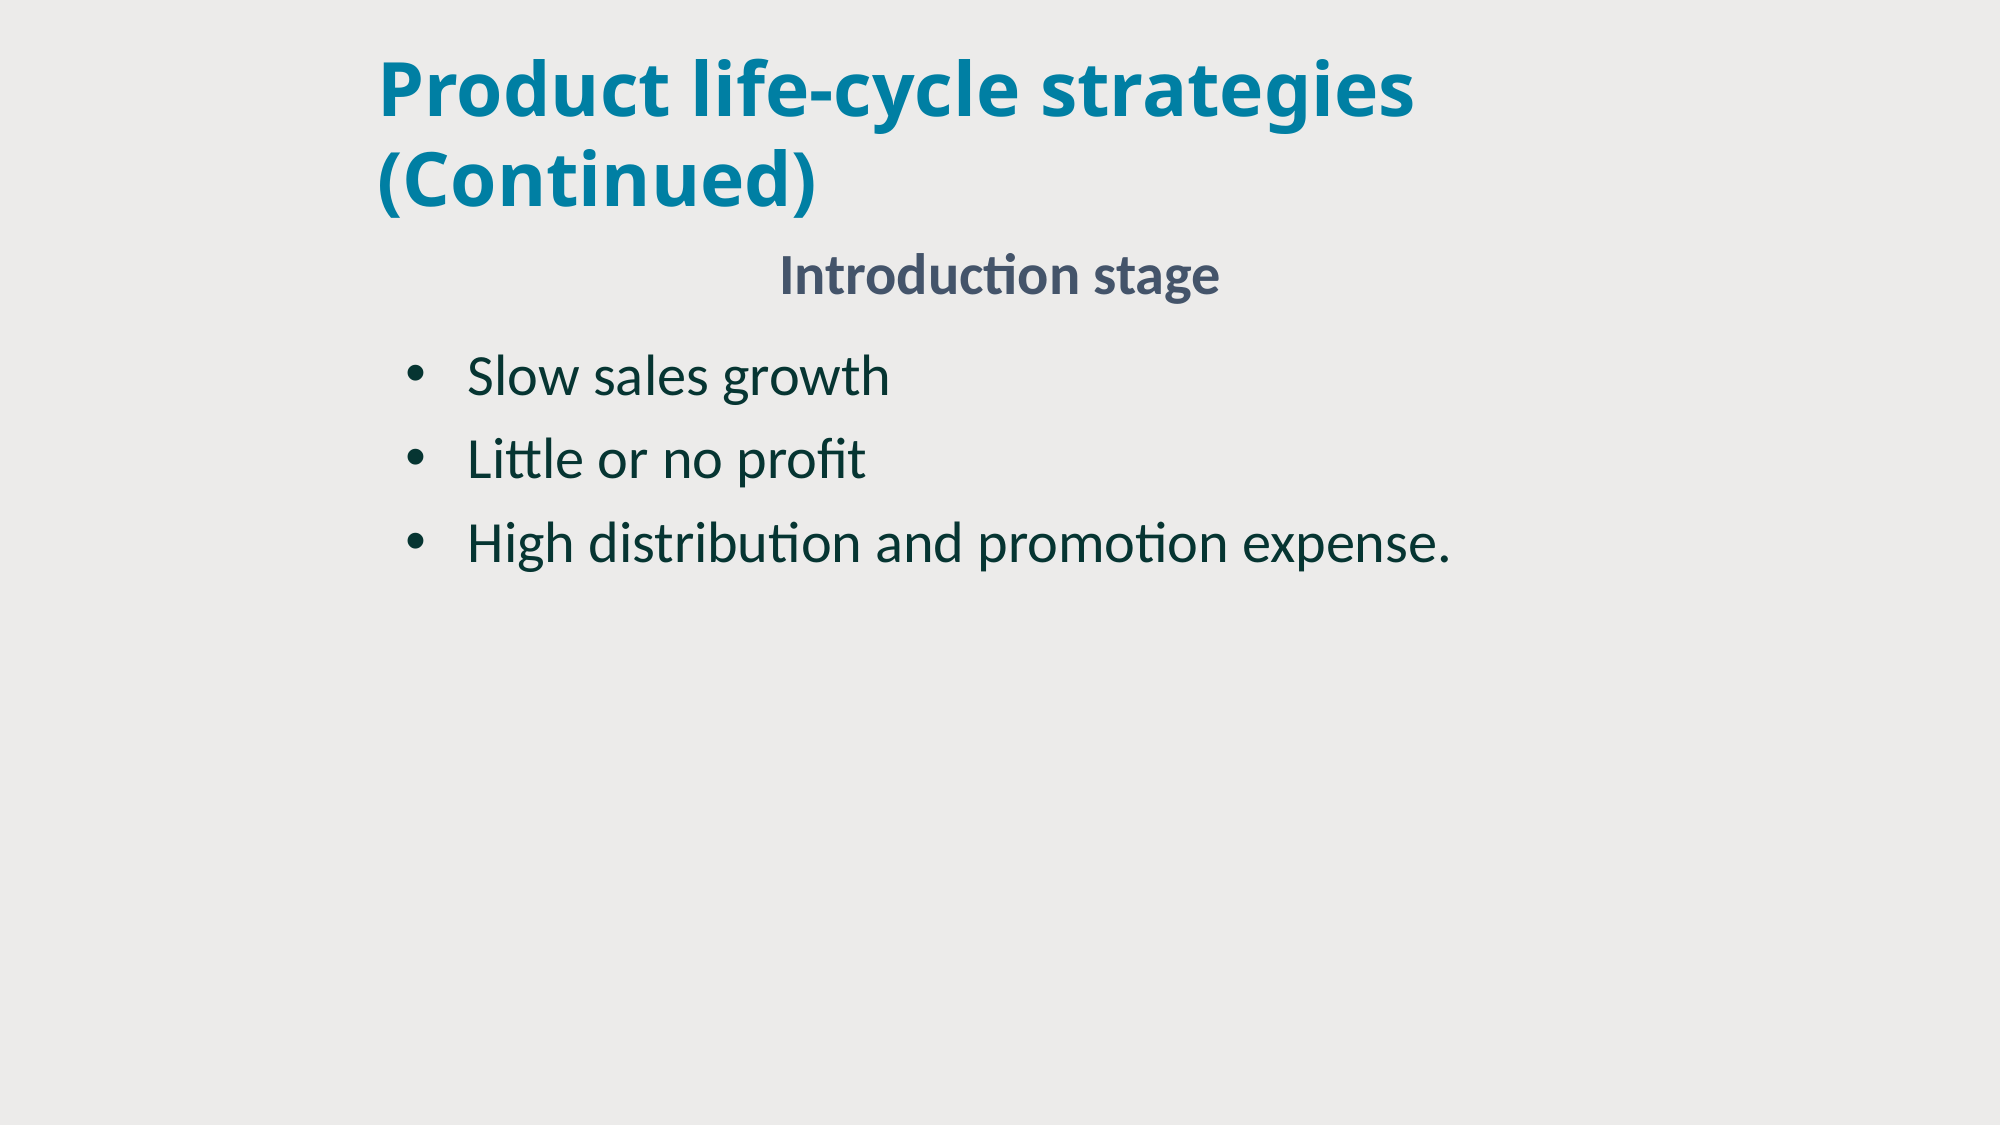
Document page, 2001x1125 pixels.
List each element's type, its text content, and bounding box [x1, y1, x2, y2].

title Product life-cycle strategies (Continued) [362, 37, 1638, 225]
list Introduction stage [412, 236, 1588, 299]
list Slow sales growth Little or no profit High distribution and promotion expense. [390, 337, 1666, 713]
